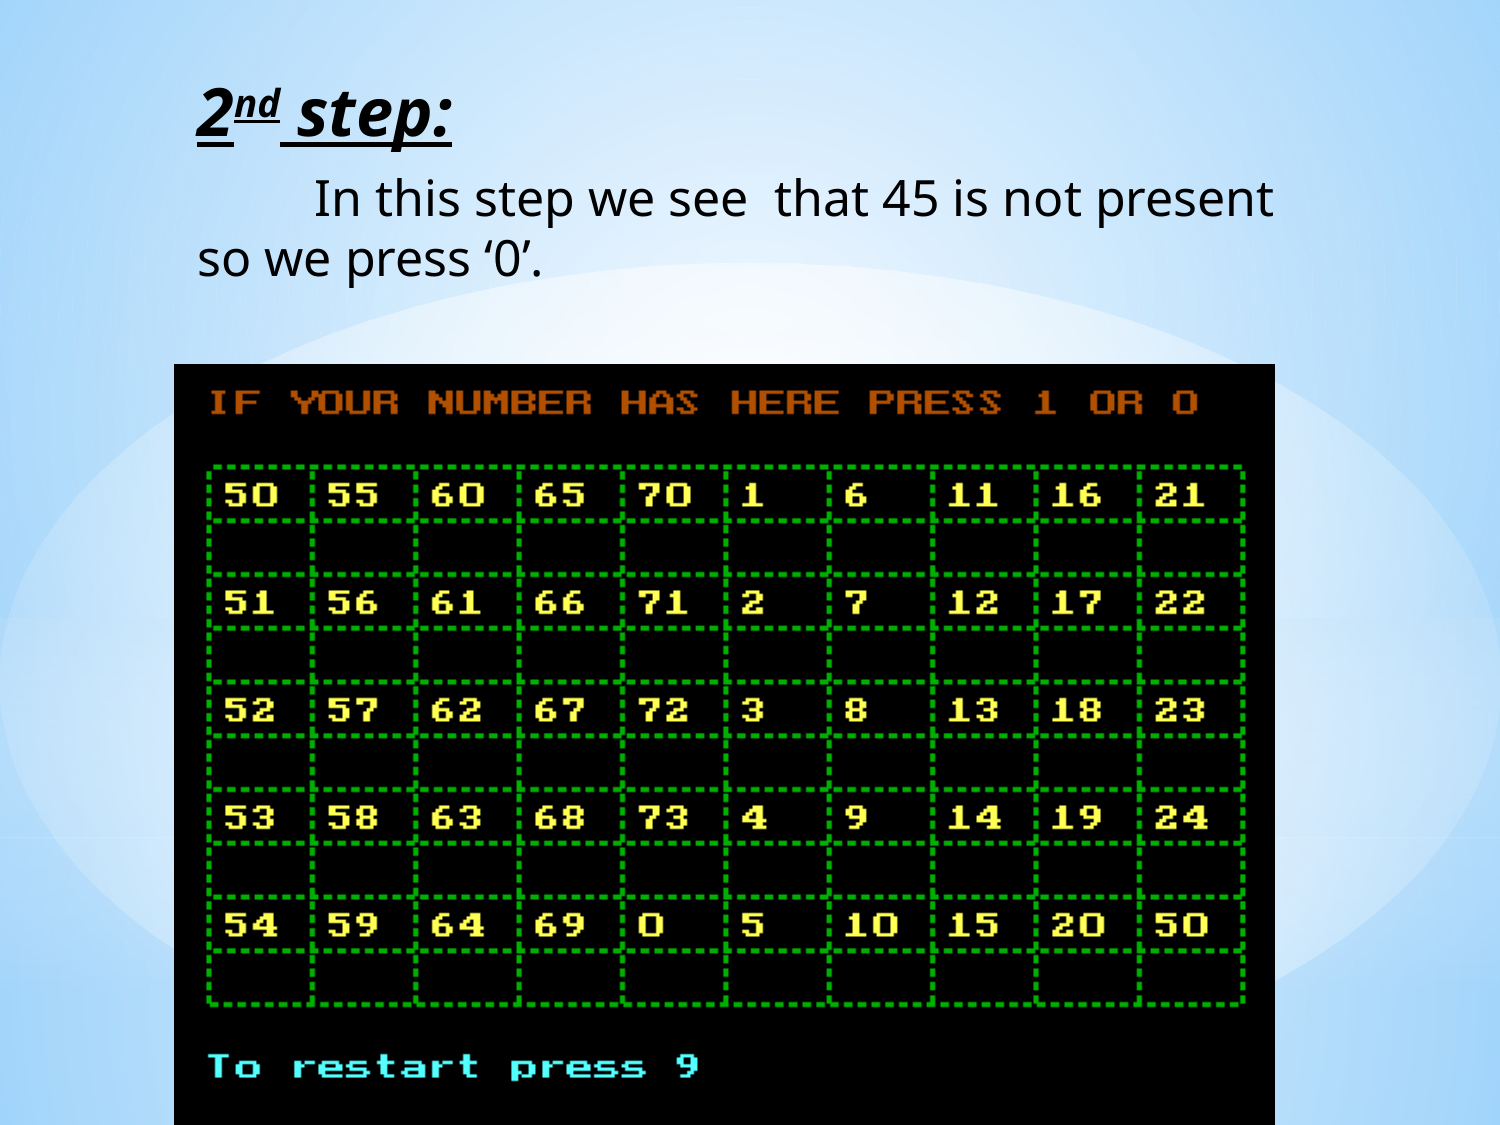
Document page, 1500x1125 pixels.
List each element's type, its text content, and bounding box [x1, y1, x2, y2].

picture [174, 363, 1276, 1125]
list 2nd step: In this step we see that 45 is not present so we press ‘0’. [174, 62, 1325, 338]
